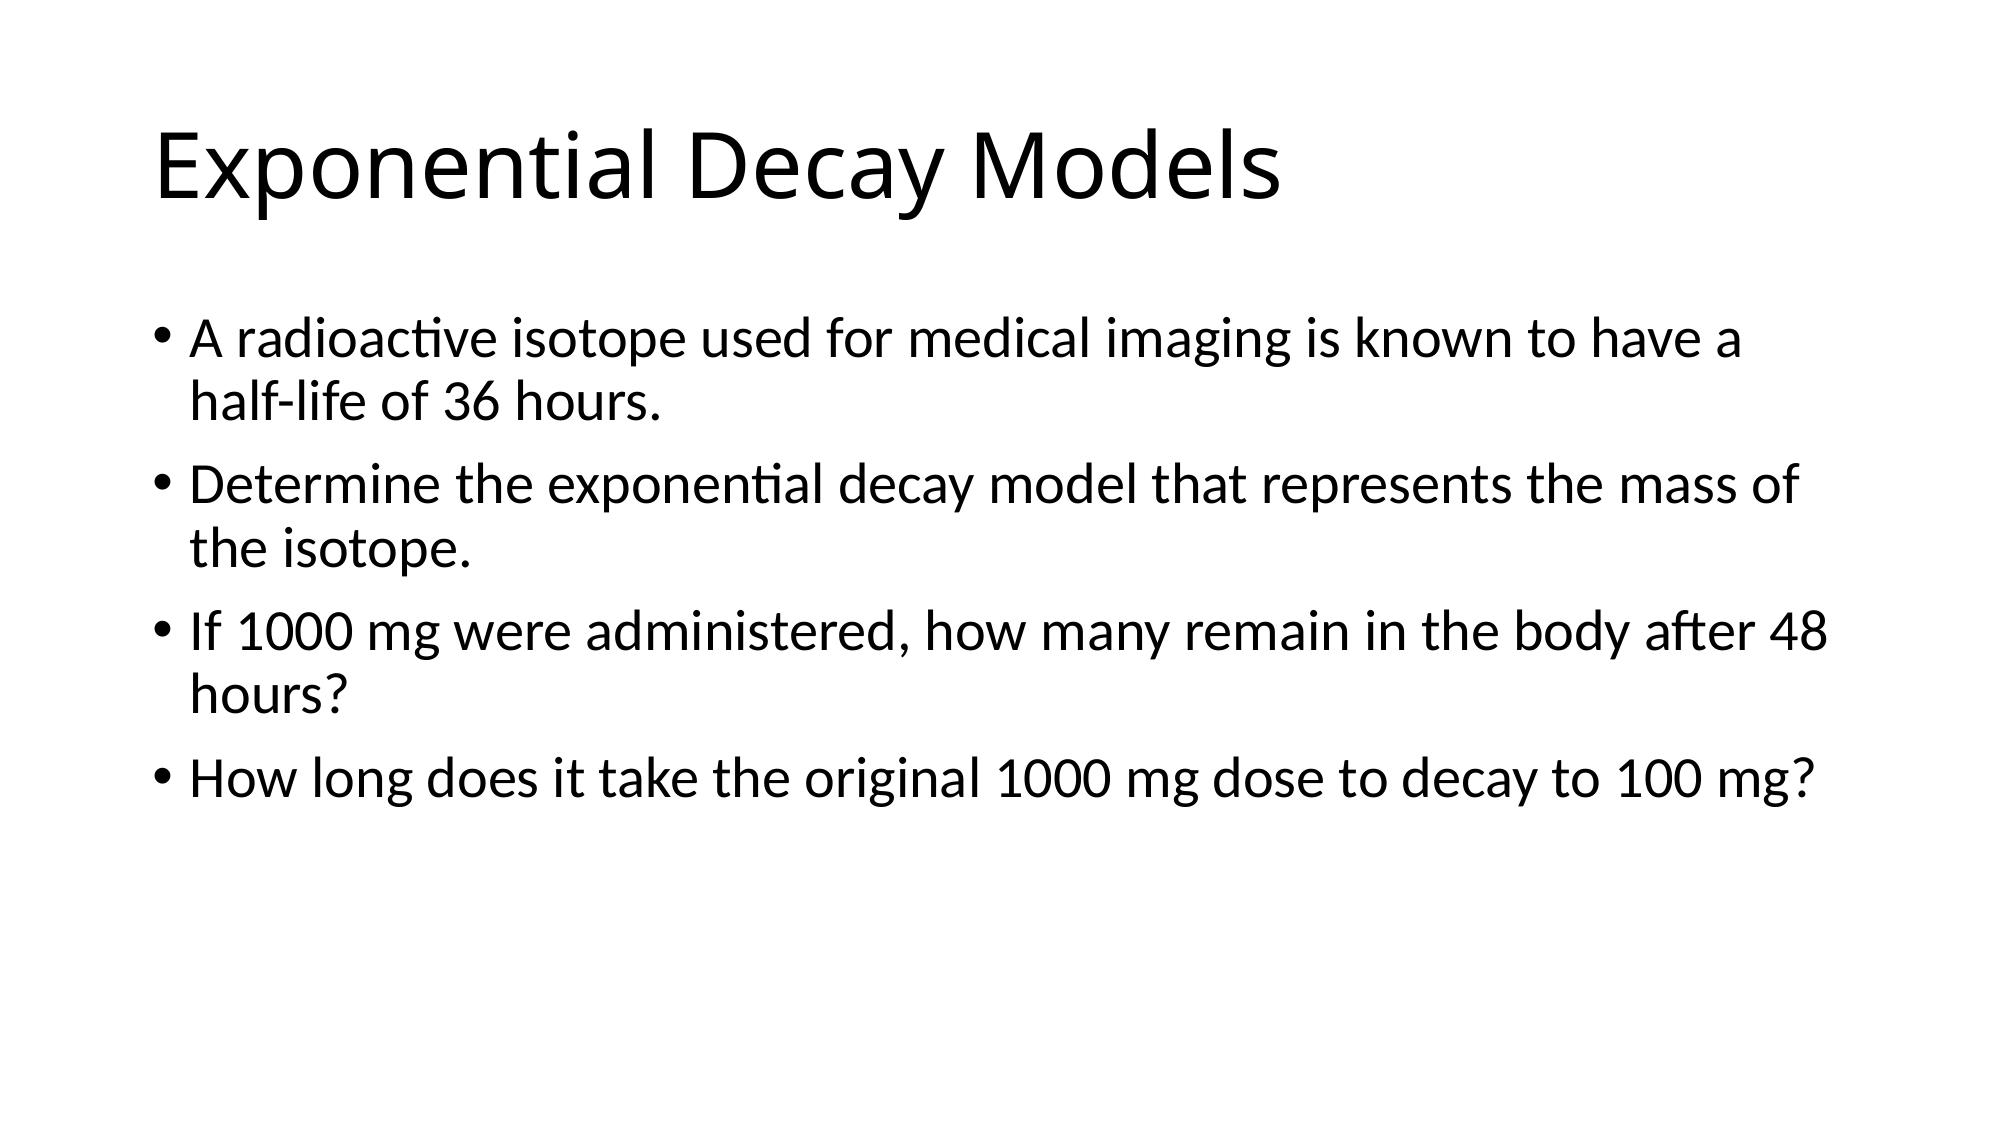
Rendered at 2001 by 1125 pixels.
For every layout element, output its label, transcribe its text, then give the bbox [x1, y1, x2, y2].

title Exponential Decay Models [137, 59, 1863, 278]
list A radioactive isotope used for medical imaging is known to have a half-life of 36 hours. Determine the exponential decay model that represents the mass of the isotope. If 1000 mg were administered, how many remain in the body after 48 hours? How long does it take the original 1000 mg dose to decay to 100 mg? [137, 299, 1863, 1014]
